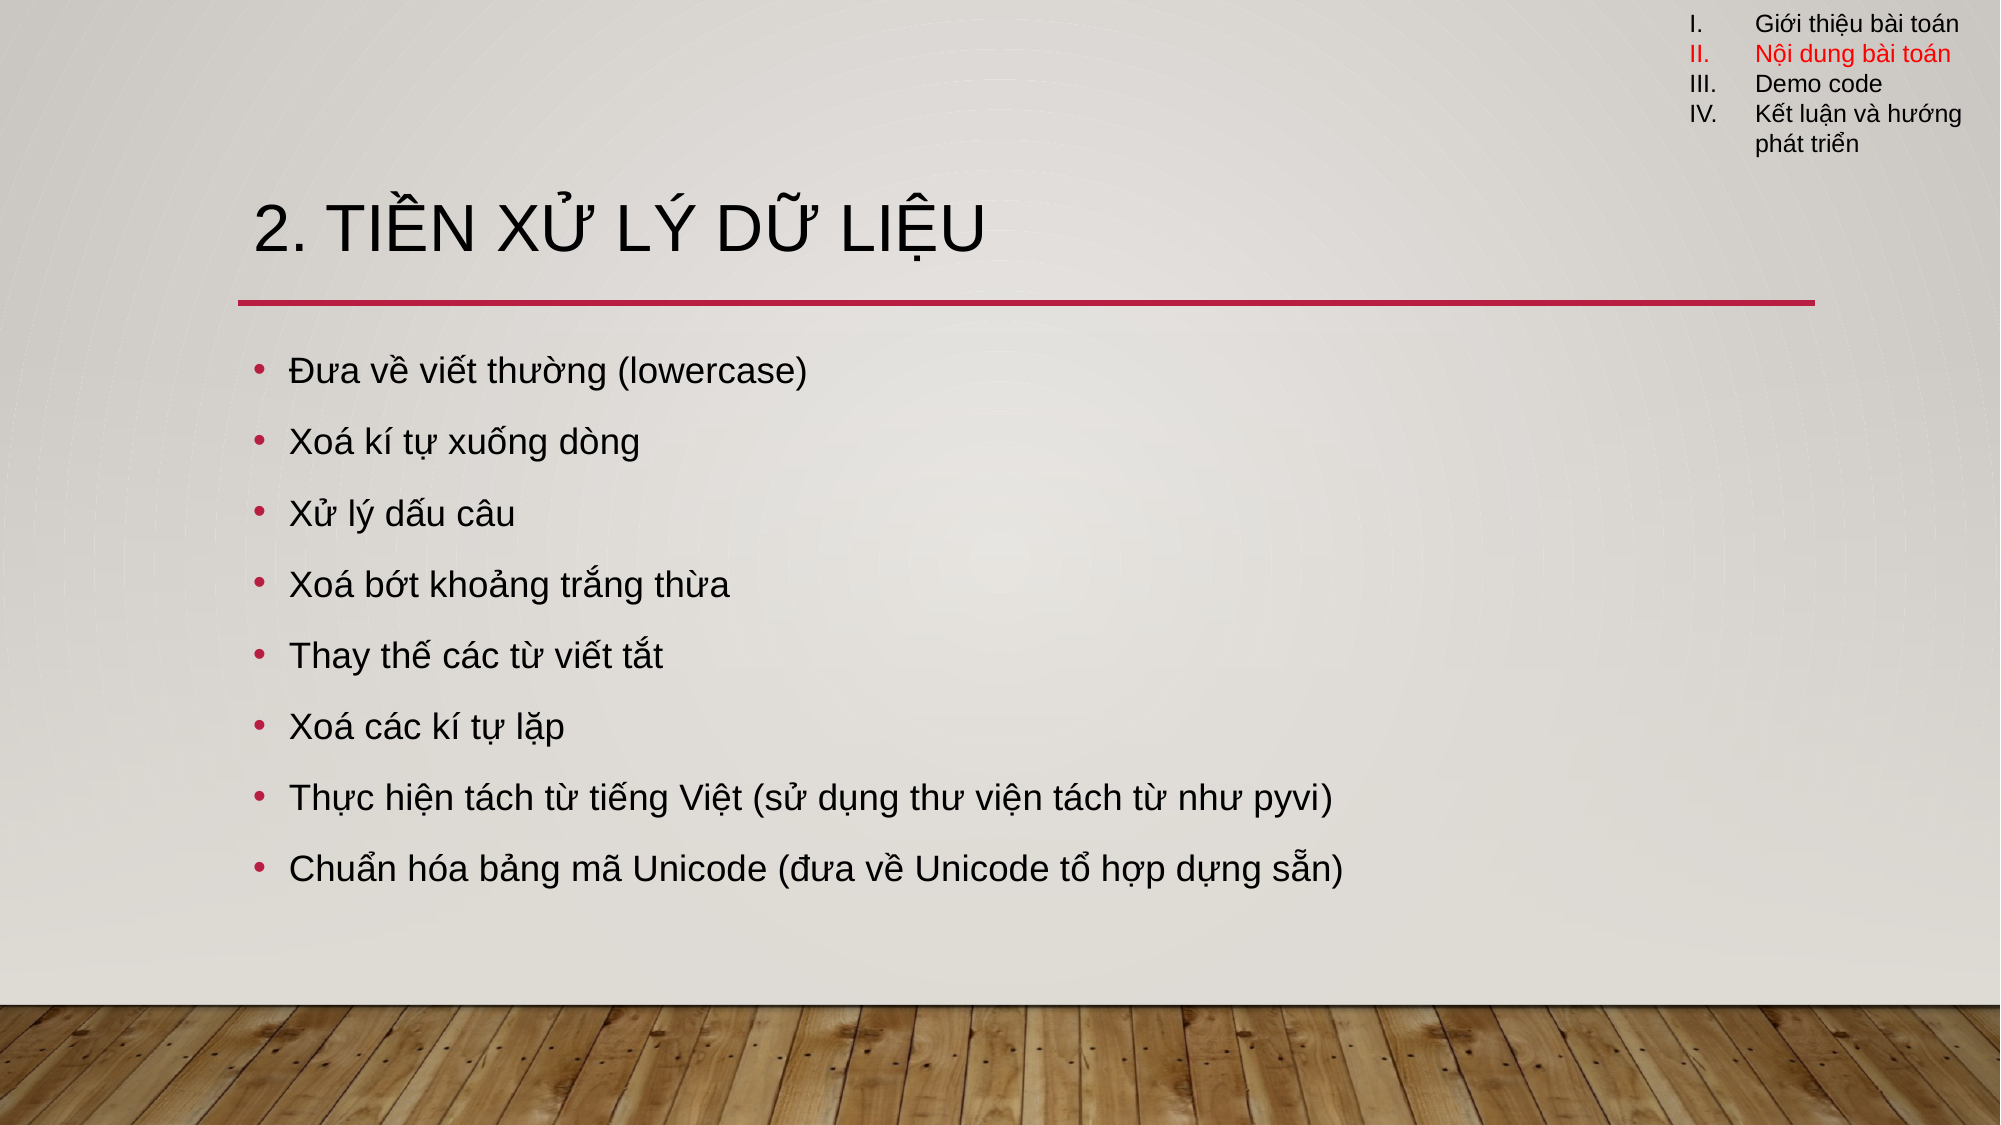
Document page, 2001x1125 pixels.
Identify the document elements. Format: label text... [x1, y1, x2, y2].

list Đưa về viết thường (lowercase) Xoá kí tự xuống dòng Xử lý dấu câu Xoá bớt khoảng trắng thừa Thay thế các từ viết tắt Xoá các kí tự lặp Thực hiện tách từ tiếng Việt (sử dụng thư viện tách từ như pyvi) Chuẩn hóa bảng mã Unicode (đưa về Unicode tổ hợp dựng sẵn) [238, 330, 1814, 897]
text_box 2. Tiền xử lý dữ liệu [238, 186, 1814, 281]
text_box Giới thiệu bài toán Nội dung bài toán Demo code Kết luận và hướng phát triển [1674, 0, 2000, 165]
picture [0, 1005, 2000, 1125]
